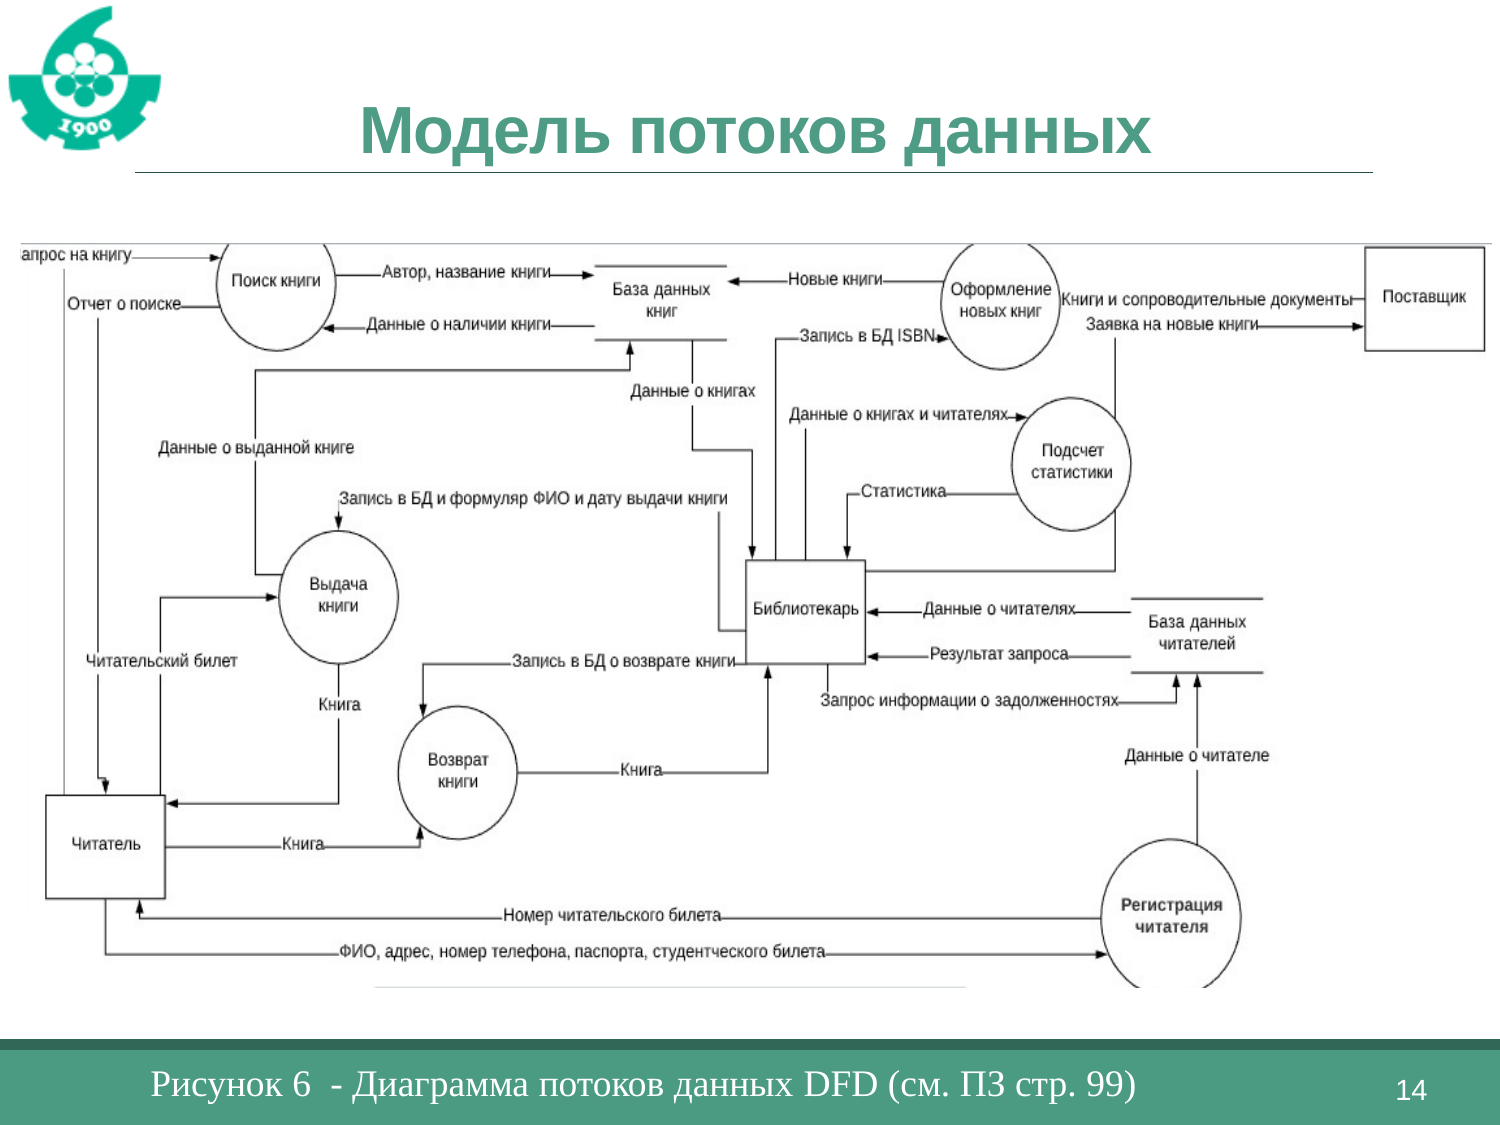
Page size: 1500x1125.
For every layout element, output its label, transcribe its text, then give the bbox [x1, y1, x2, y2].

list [20, 242, 1493, 988]
text_box Рисунок 6 - Диаграмма потоков данных DFD (см. ПЗ стр. 99) [135, 1051, 1306, 1112]
title Модель потоков данных [189, 60, 1324, 175]
picture [0, 0, 172, 158]
slide_number 14 [1281, 1058, 1443, 1119]
